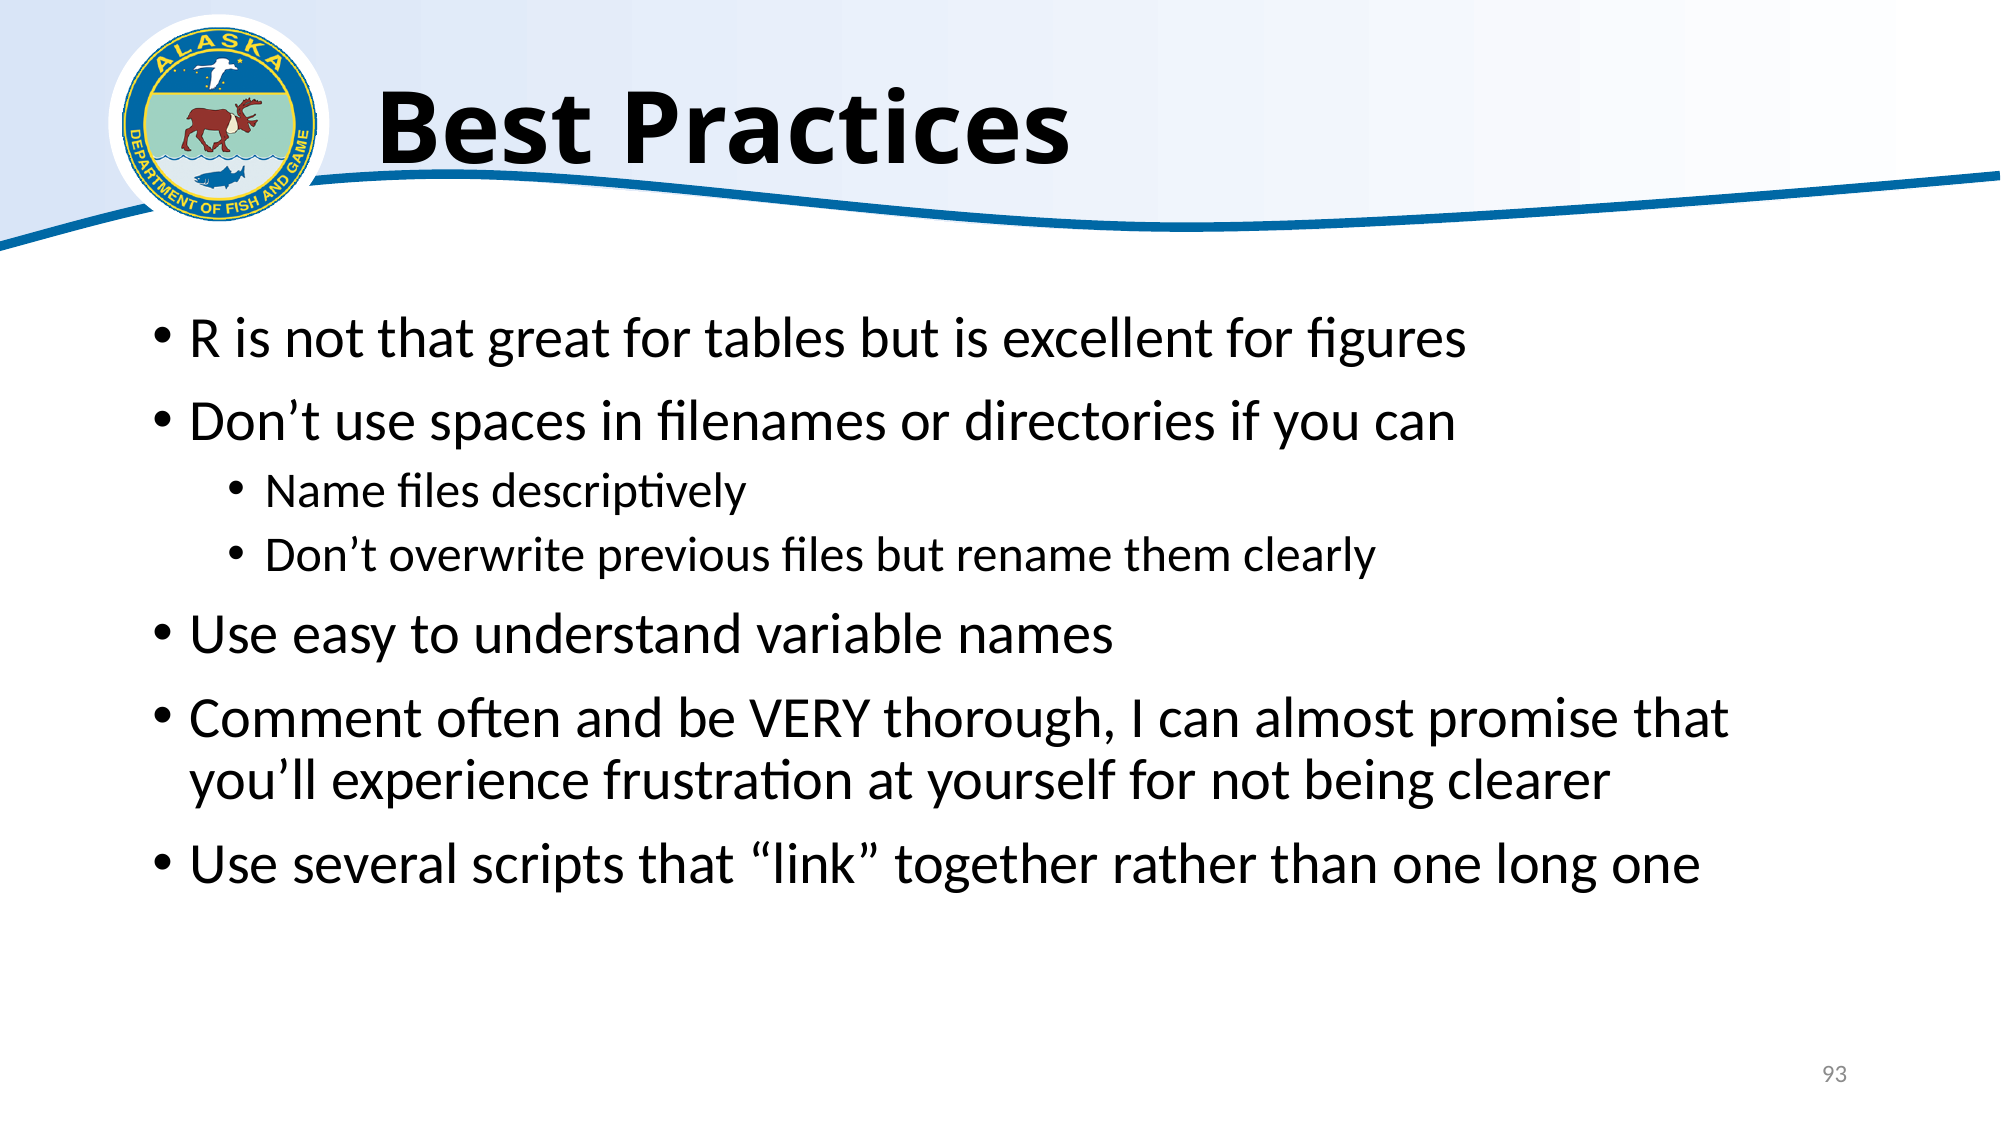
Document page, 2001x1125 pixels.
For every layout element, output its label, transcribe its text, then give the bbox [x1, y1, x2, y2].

list R is not that great for tables but is excellent for figures Don’t use spaces in filenames or directories if you can Name files descriptively Don’t overwrite previous files but rename them clearly Use easy to understand variable names Comment often and be VERY thorough, I can almost promise that you’ll experience frustration at yourself for not being clearer Use several scripts that “link” together rather than one long one [137, 299, 1863, 1014]
title Best Practices [359, 30, 1863, 232]
slide_number 93 [1412, 1042, 1863, 1103]
picture [30, 14, 408, 232]
